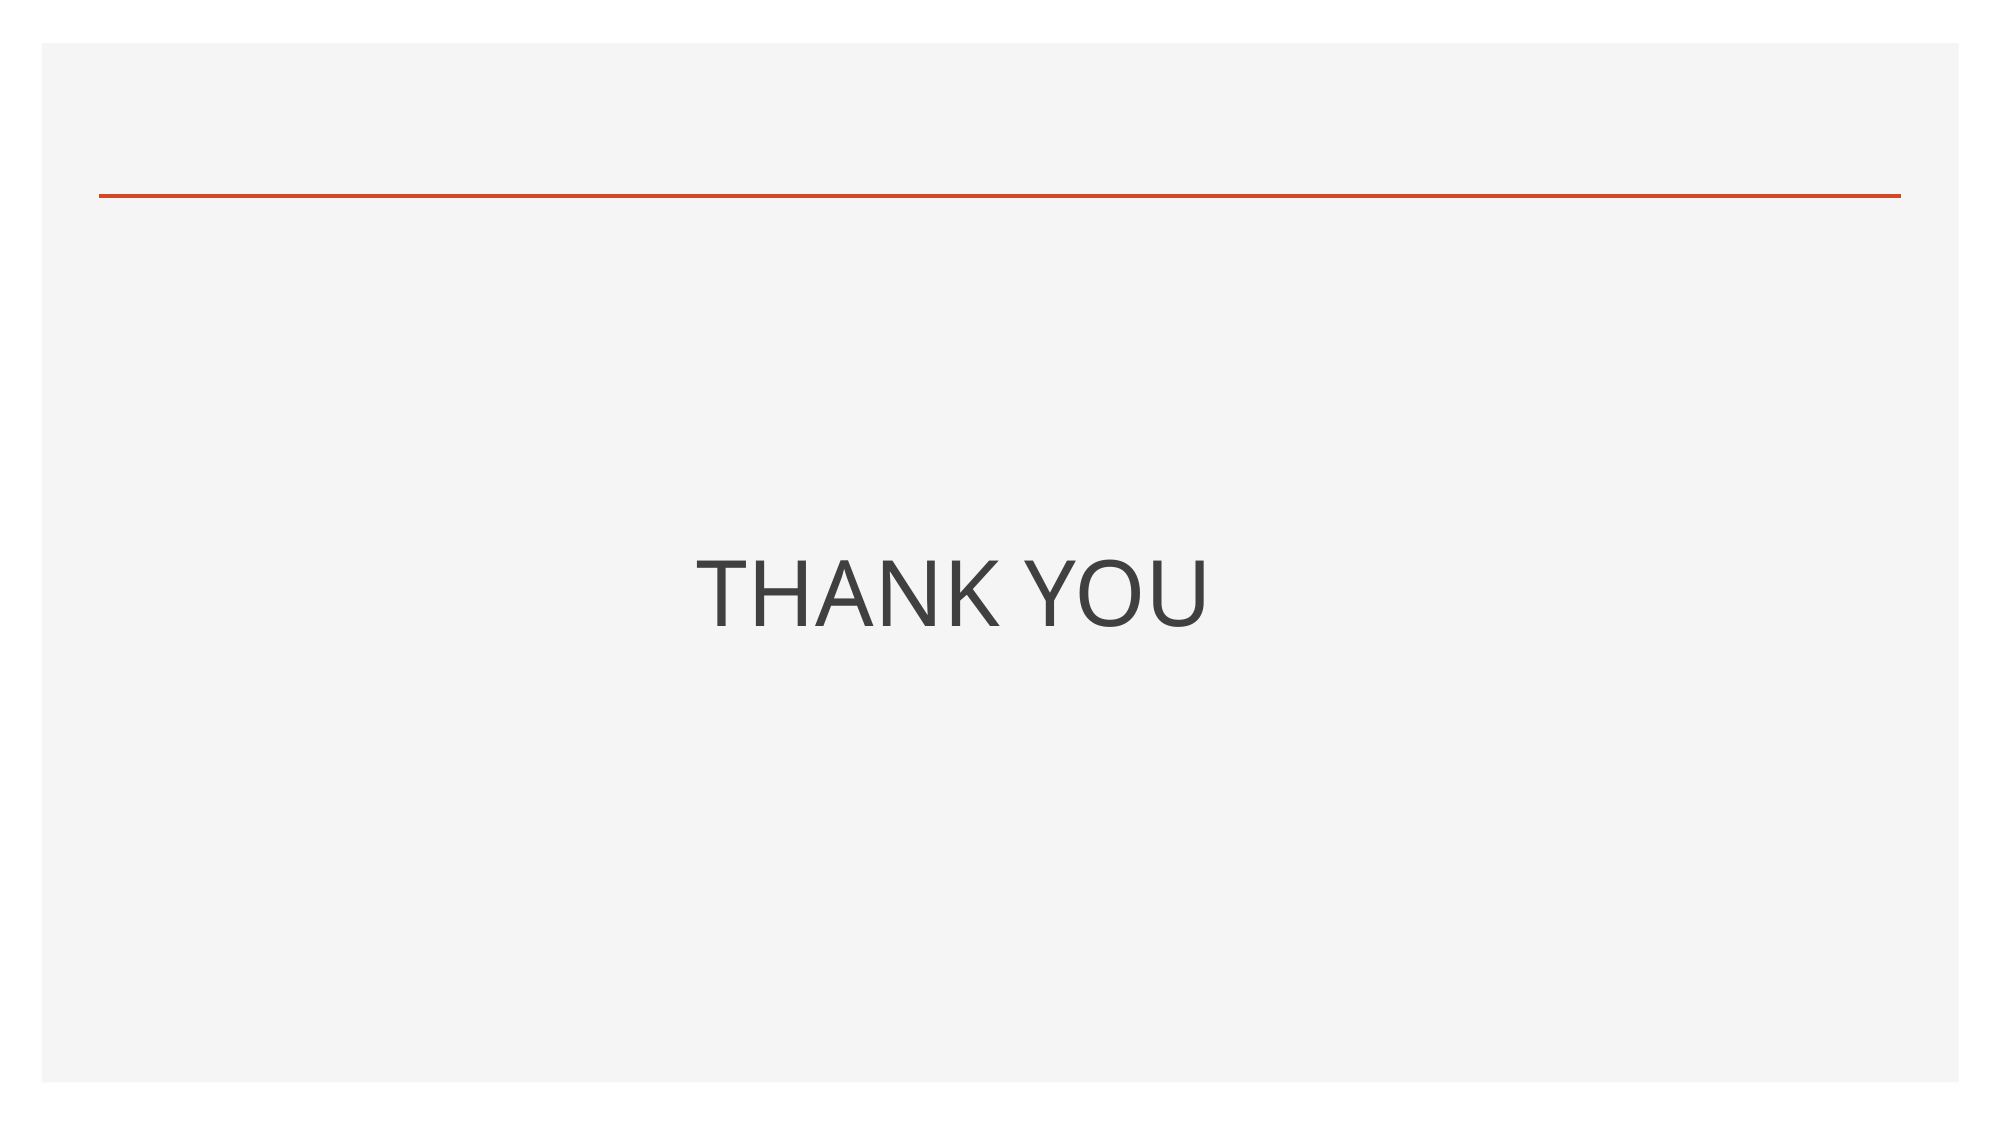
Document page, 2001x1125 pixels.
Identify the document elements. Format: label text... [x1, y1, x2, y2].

list THANK YOU [681, 472, 1407, 1125]
